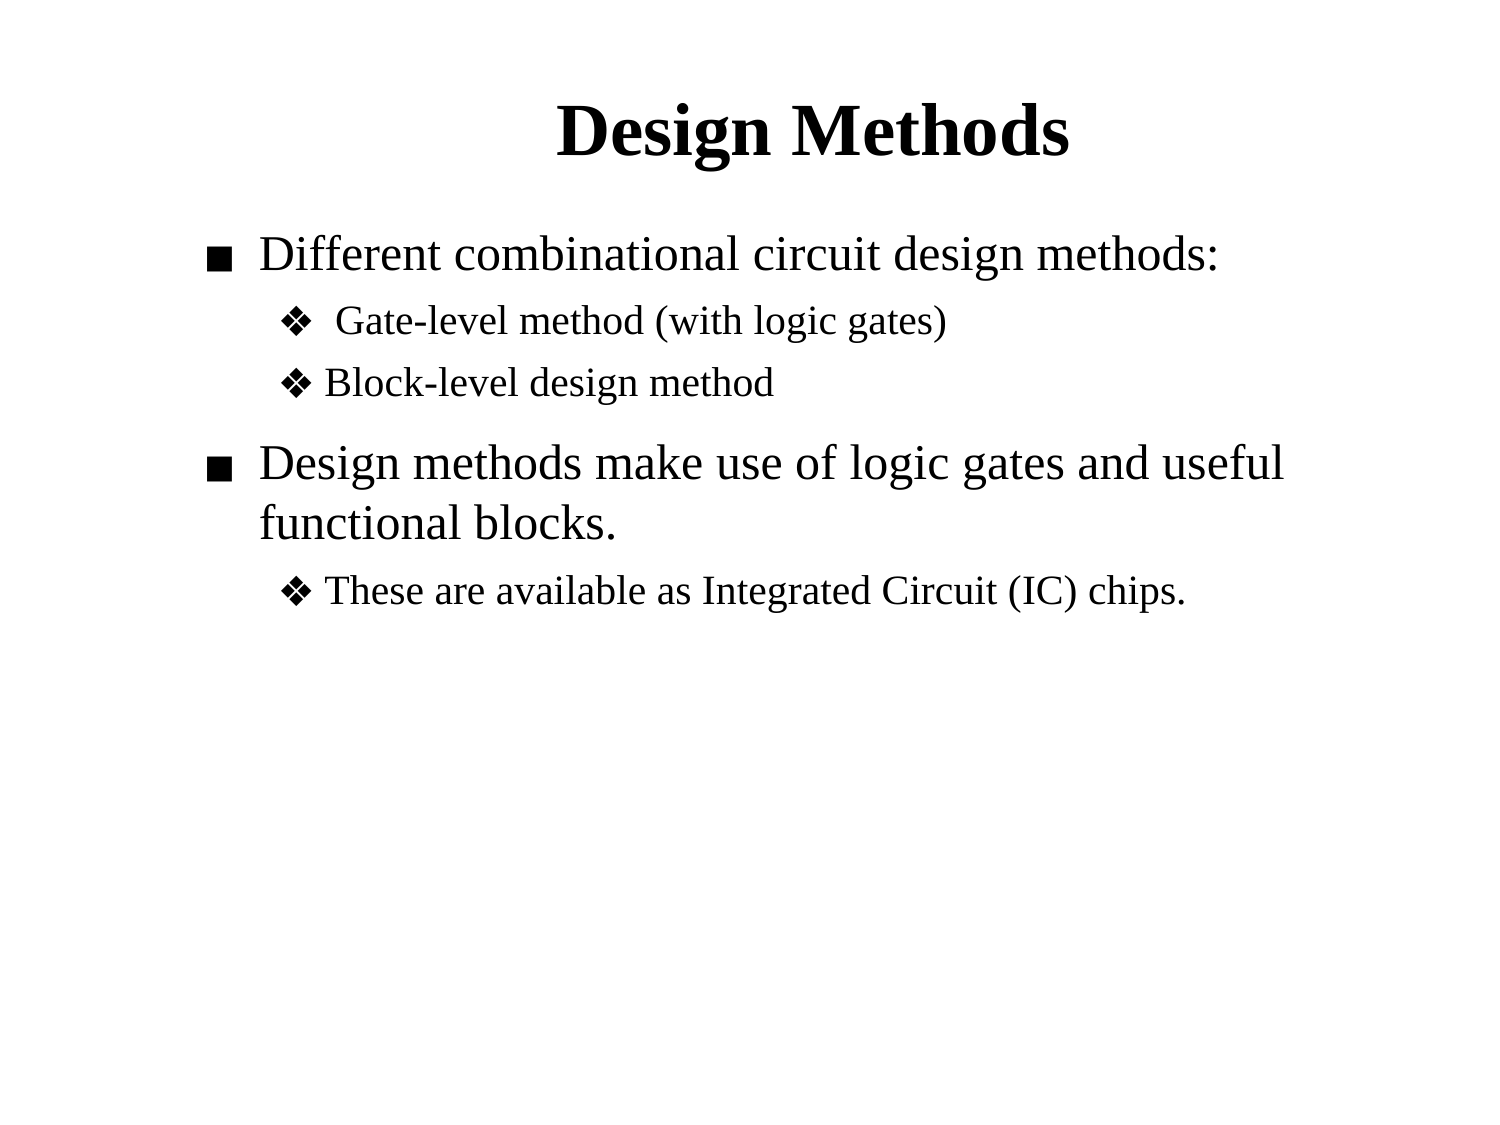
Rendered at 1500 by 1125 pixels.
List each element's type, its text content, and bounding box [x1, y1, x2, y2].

title Design Methods [187, 24, 1463, 212]
list Different combinational circuit design methods: Gate-level method (with logic gates) Block-level design method Design methods make use of logic gates and useful functional blocks. These are available as Integrated Circuit (IC) chips. [187, 212, 1463, 700]
